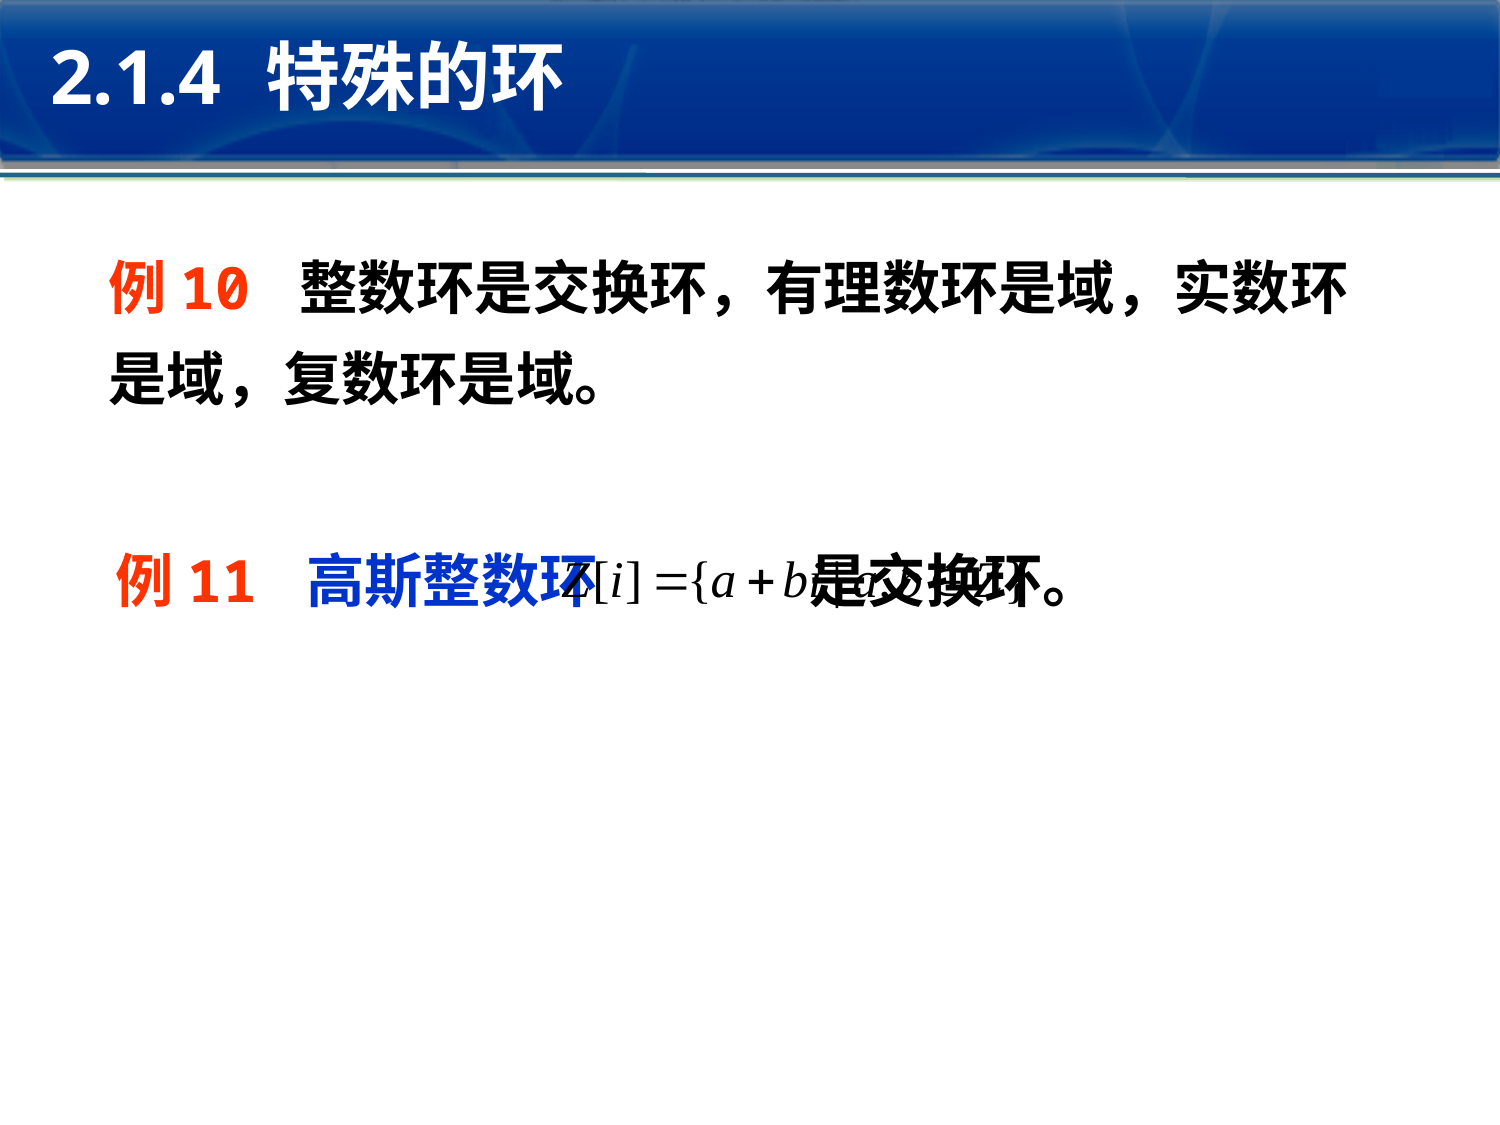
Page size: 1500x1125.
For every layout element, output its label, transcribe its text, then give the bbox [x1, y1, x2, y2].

text_box 例10 整数环是交换环，有理数环是域，实数环是域，复数环是域。 [93, 222, 1376, 420]
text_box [552, 550, 1034, 620]
text_box 例11 高斯整数环 是交换环。 [100, 536, 1343, 622]
text_box 2.1.4 特殊的环 [35, 0, 1264, 140]
